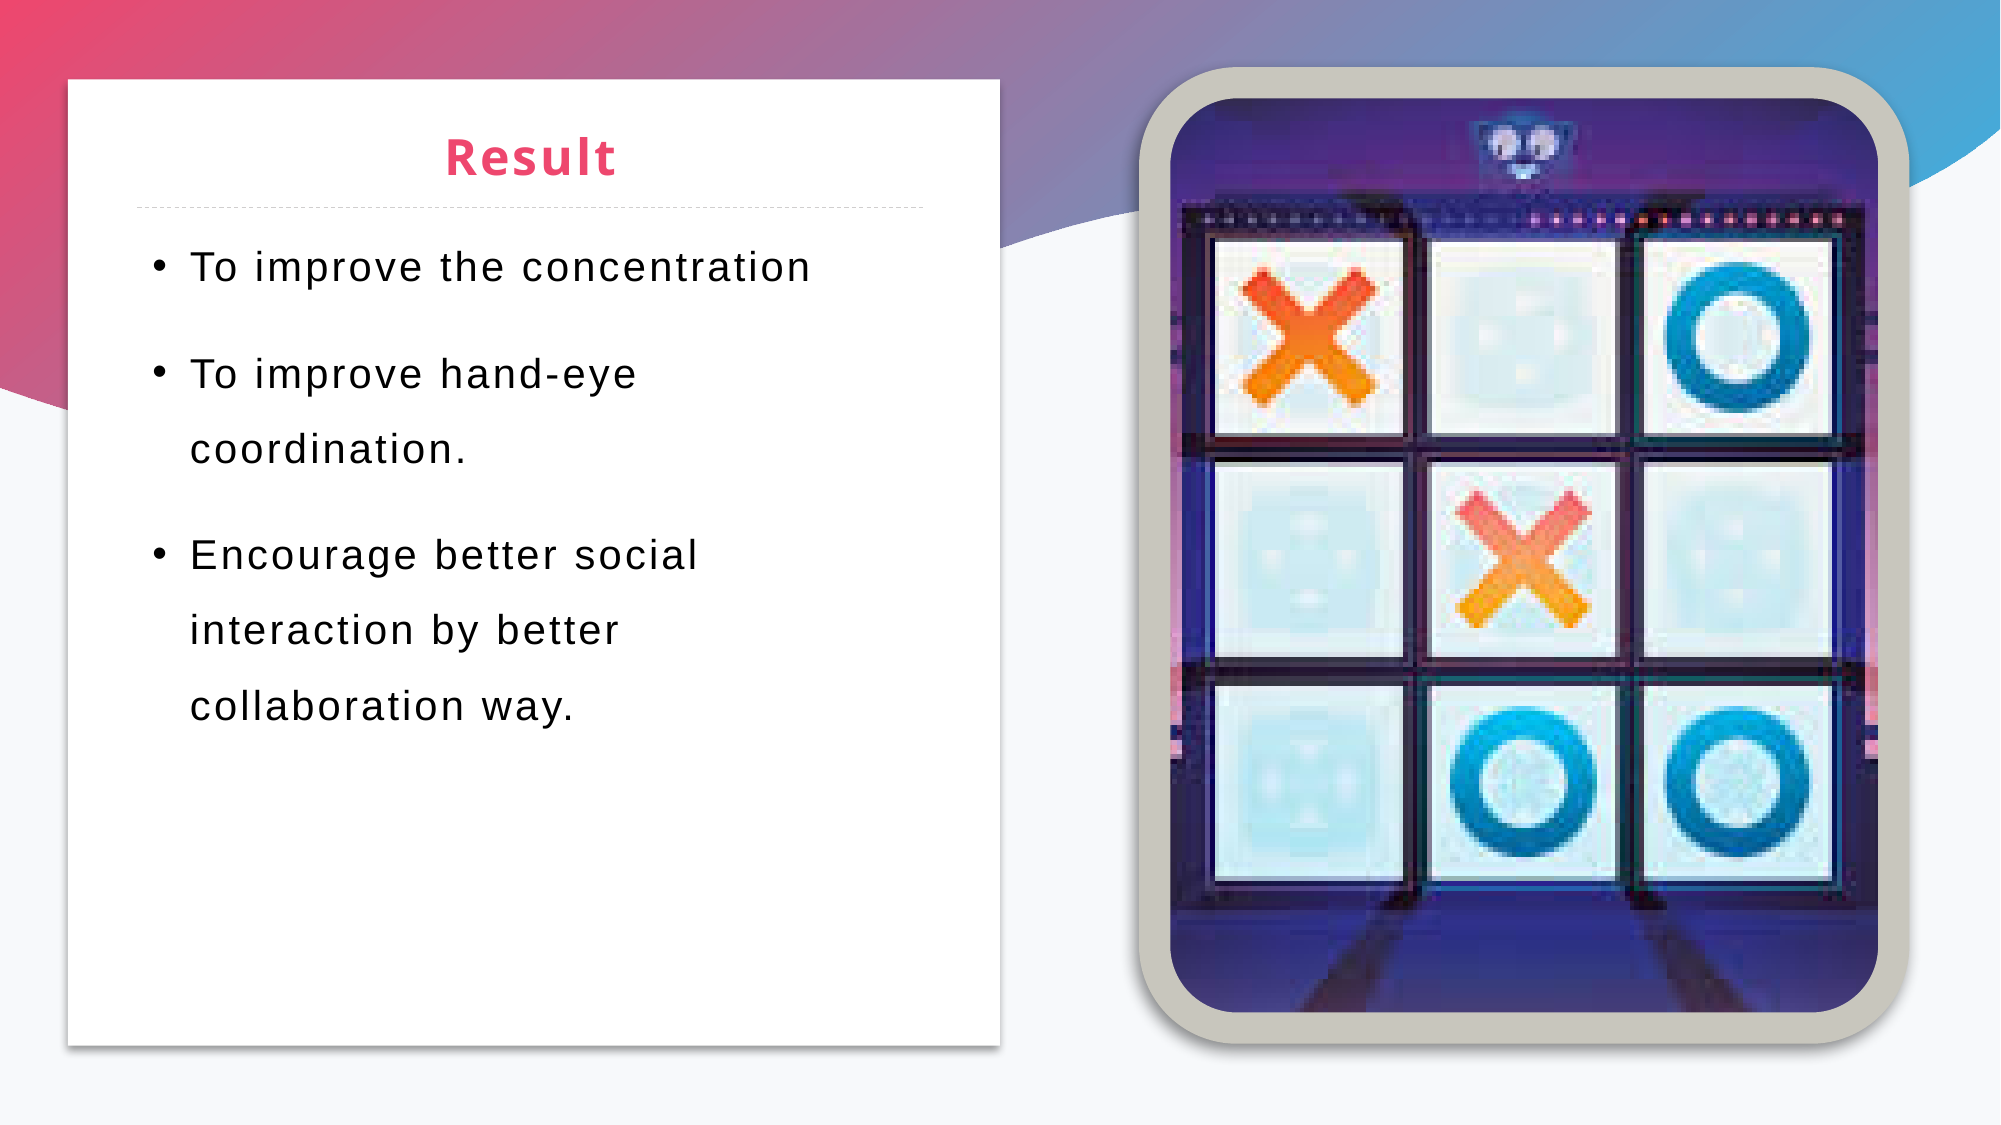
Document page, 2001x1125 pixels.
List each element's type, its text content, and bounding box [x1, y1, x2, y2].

title Result [137, 111, 924, 207]
picture [1154, 82, 1894, 1029]
list To improve the concentration To improve hand-eye coordination. Encourage better social interaction by better collaboration way. [137, 207, 924, 1014]
